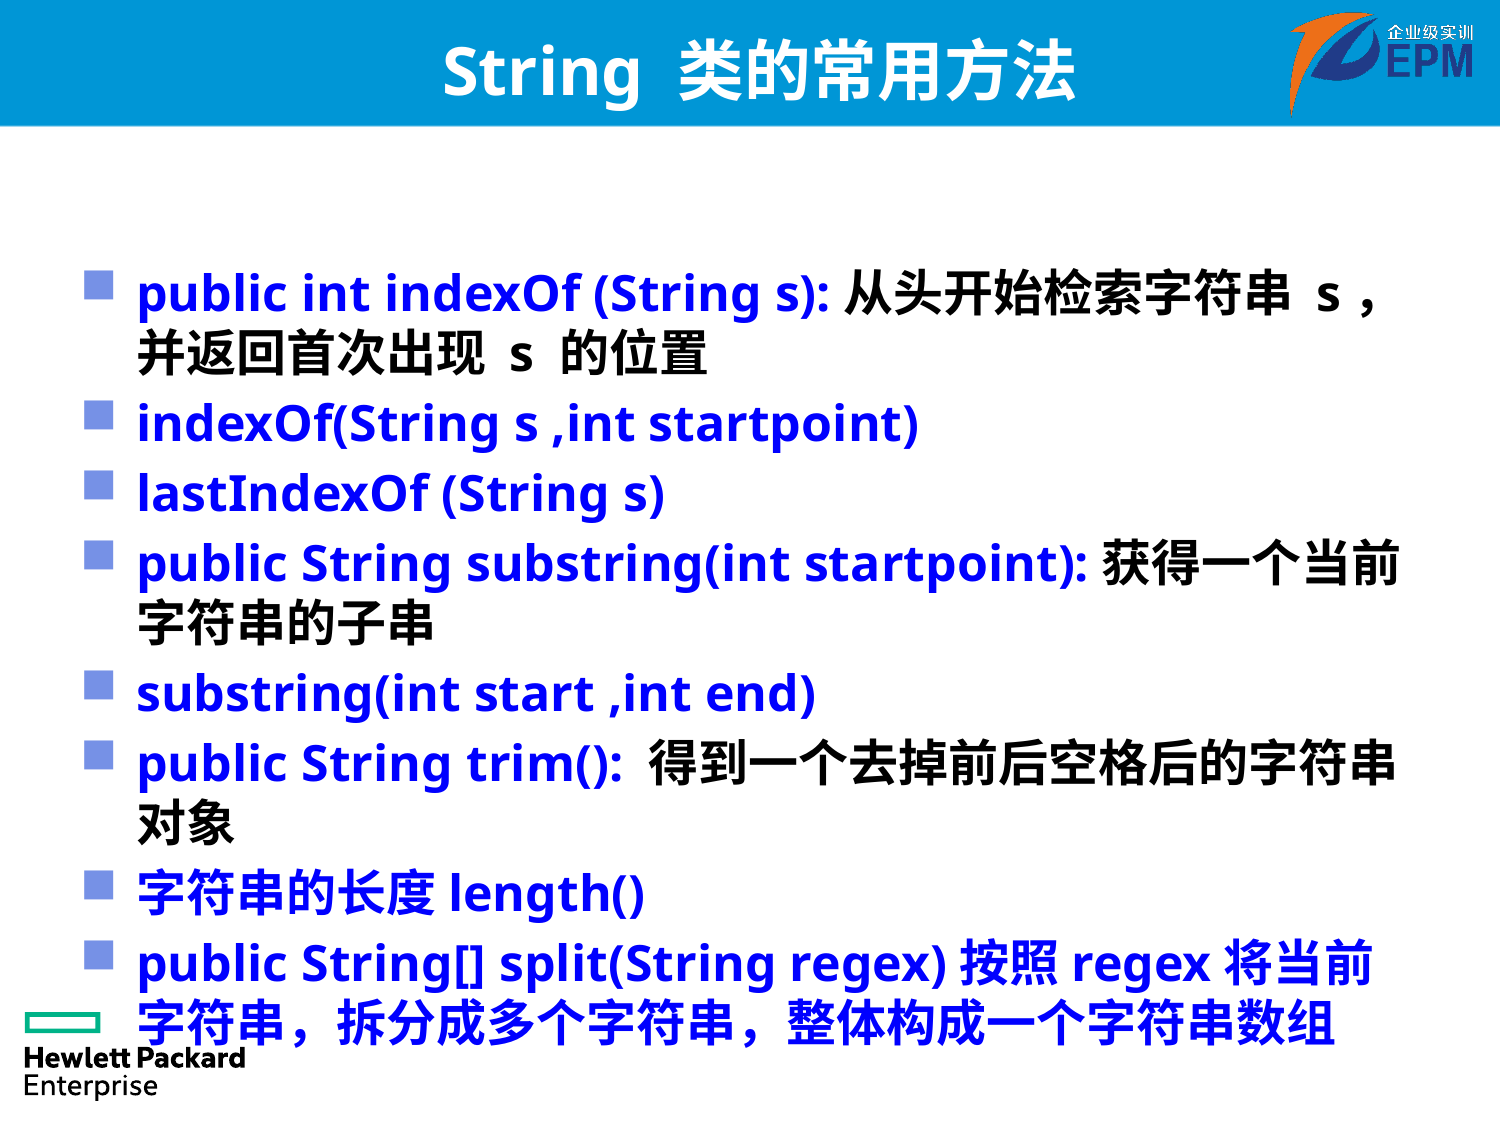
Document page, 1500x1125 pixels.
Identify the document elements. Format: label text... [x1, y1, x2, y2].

picture [0, 126, 1500, 1125]
picture [1443, 45, 1471, 76]
list public int indexOf (String s):从头开始检索字符串 s，并返回首次出现 s 的位置 indexOf(String s ,int startpoint) lastIndexOf (String s) public String substring(int startpoint):获得一个当前字符串的子串 substring(int start ,int end) public String trim(): 得到一个去掉前后空格后的字符串对象 字符串的长度length() public String[] split(String regex)按照regex将当前字符串，拆分成多个字符串，整体构成一个字符串数组 [64, 253, 1436, 1042]
picture [1447, 26, 1451, 37]
title String 类的常用方法 [85, 0, 1436, 158]
